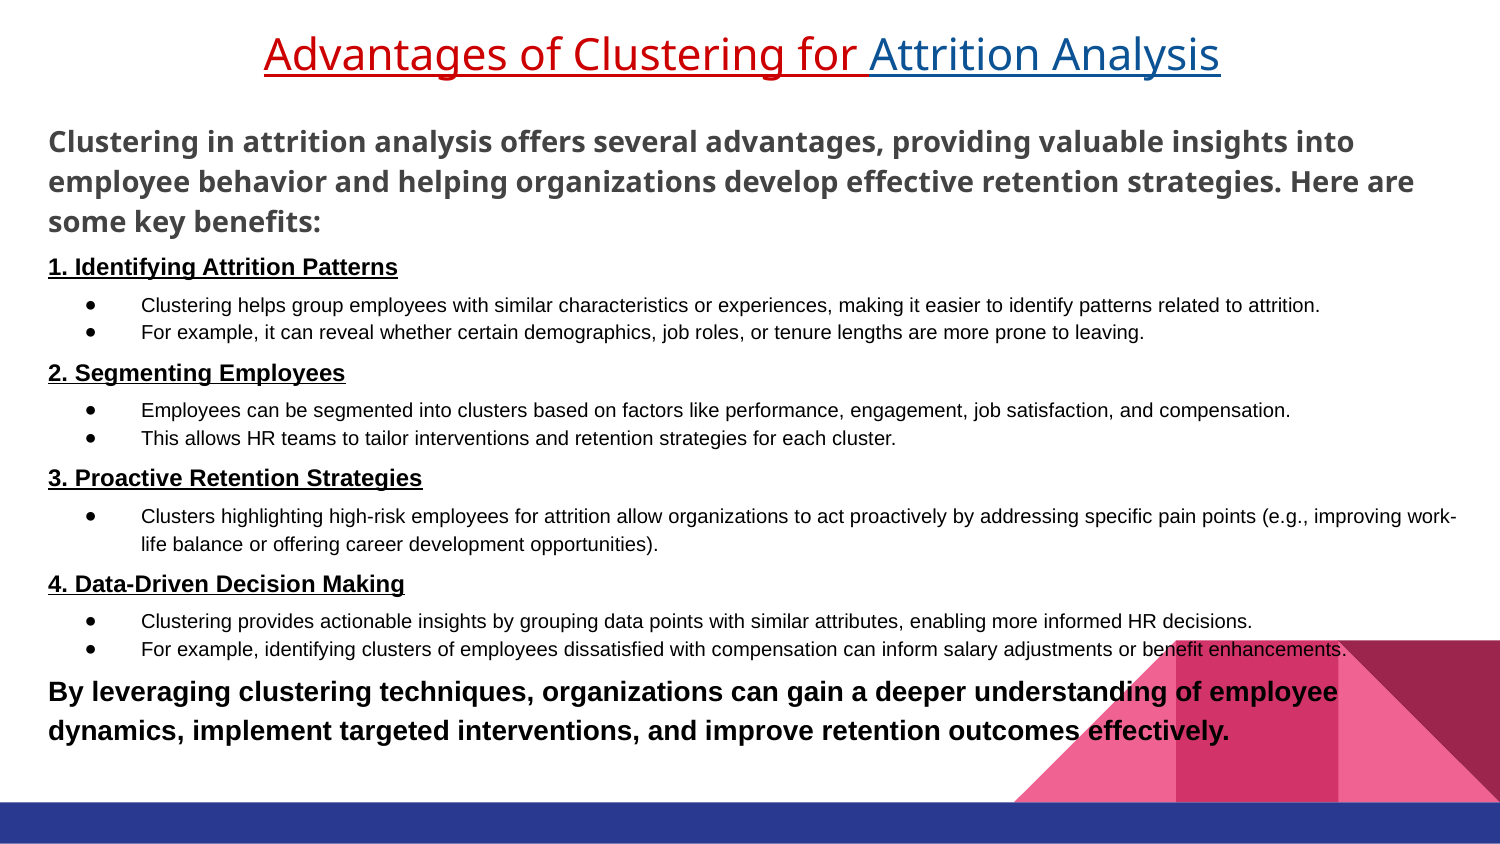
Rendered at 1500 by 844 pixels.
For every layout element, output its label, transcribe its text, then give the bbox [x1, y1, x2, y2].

title Advantages of Clustering for Attrition Analysis [43, 11, 1442, 96]
list Clustering in attrition analysis offers several advantages, providing valuable insights into employee behavior and helping organizations develop effective retention strategies. Here are some key benefits: 1. Identifying Attrition Patterns Clustering helps group employees with similar characteristics or experiences, making it easier to identify patterns related to attrition. For example, it can reveal whether certain demographics, job roles, or tenure lengths are more prone to leaving. 2. Segmenting Employees Employees can be segmented into clusters based on factors like performance, engagement, job satisfaction, and compensation. This allows HR teams to tailor interventions and retention strategies for each cluster. 3. Proactive Retention Strategies Clusters highlighting high-risk employees for attrition allow organizations to act proactively by addressing specific pain points (e.g., improving work-life balance or offering career development opportunities). 4. Data-Driven Decision Making Clustering provides actionable insights by grouping data points with similar attributes, enabling more informed HR decisions. For example, identifying clusters of employees dissatisfied with compensation can inform salary adjustments or benefit enhancements. By leveraging clustering techniques, organizations can gain a deeper understanding of employee dynamics, implement targeted interventions, and improve retention outcomes effectively. [33, 102, 1480, 799]
